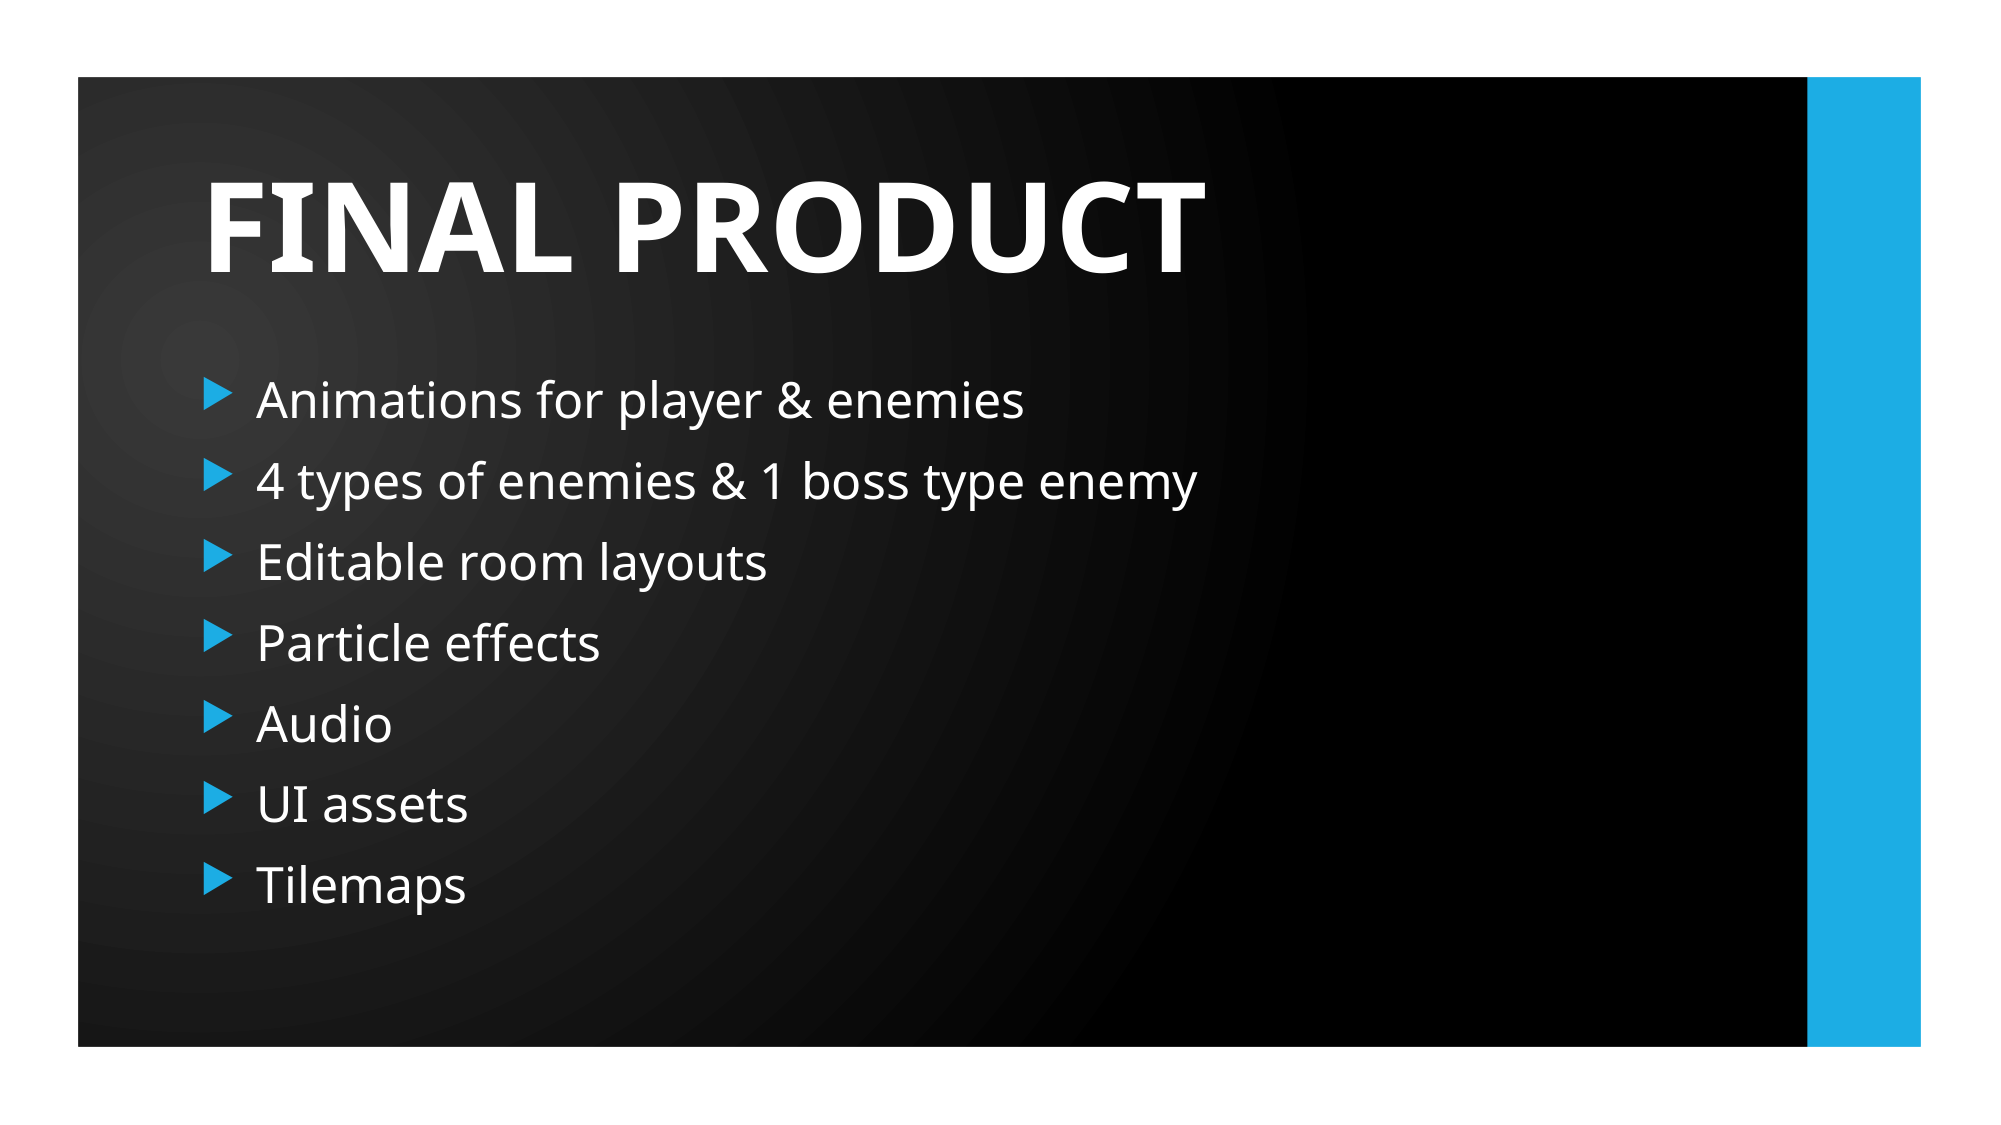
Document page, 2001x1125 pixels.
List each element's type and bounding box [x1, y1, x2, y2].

text_box [0, 0, 2000, 1125]
